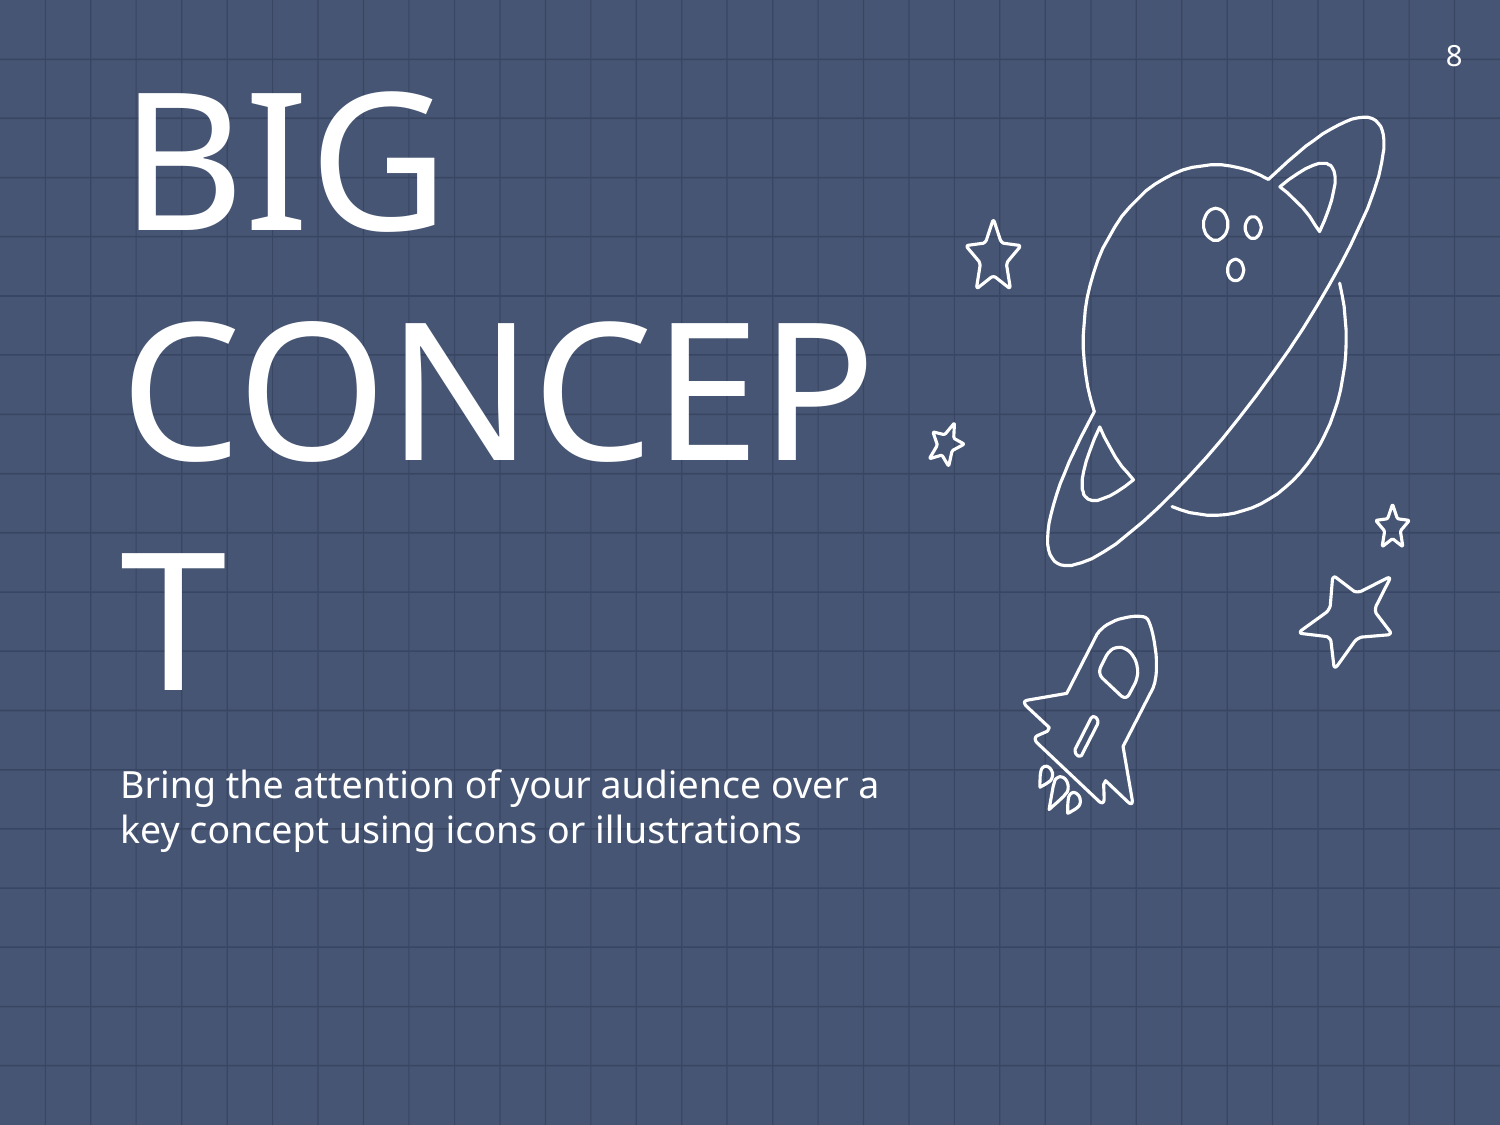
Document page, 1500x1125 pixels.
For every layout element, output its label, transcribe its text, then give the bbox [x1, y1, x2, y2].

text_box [1027, 623, 1167, 809]
slide_number 8 [1408, 0, 1500, 118]
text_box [1047, 116, 1385, 566]
title BIG CONCEPT [105, 489, 955, 744]
subtitle Bring the attention of your audience over a key concept using icons or illustrations [105, 746, 955, 918]
